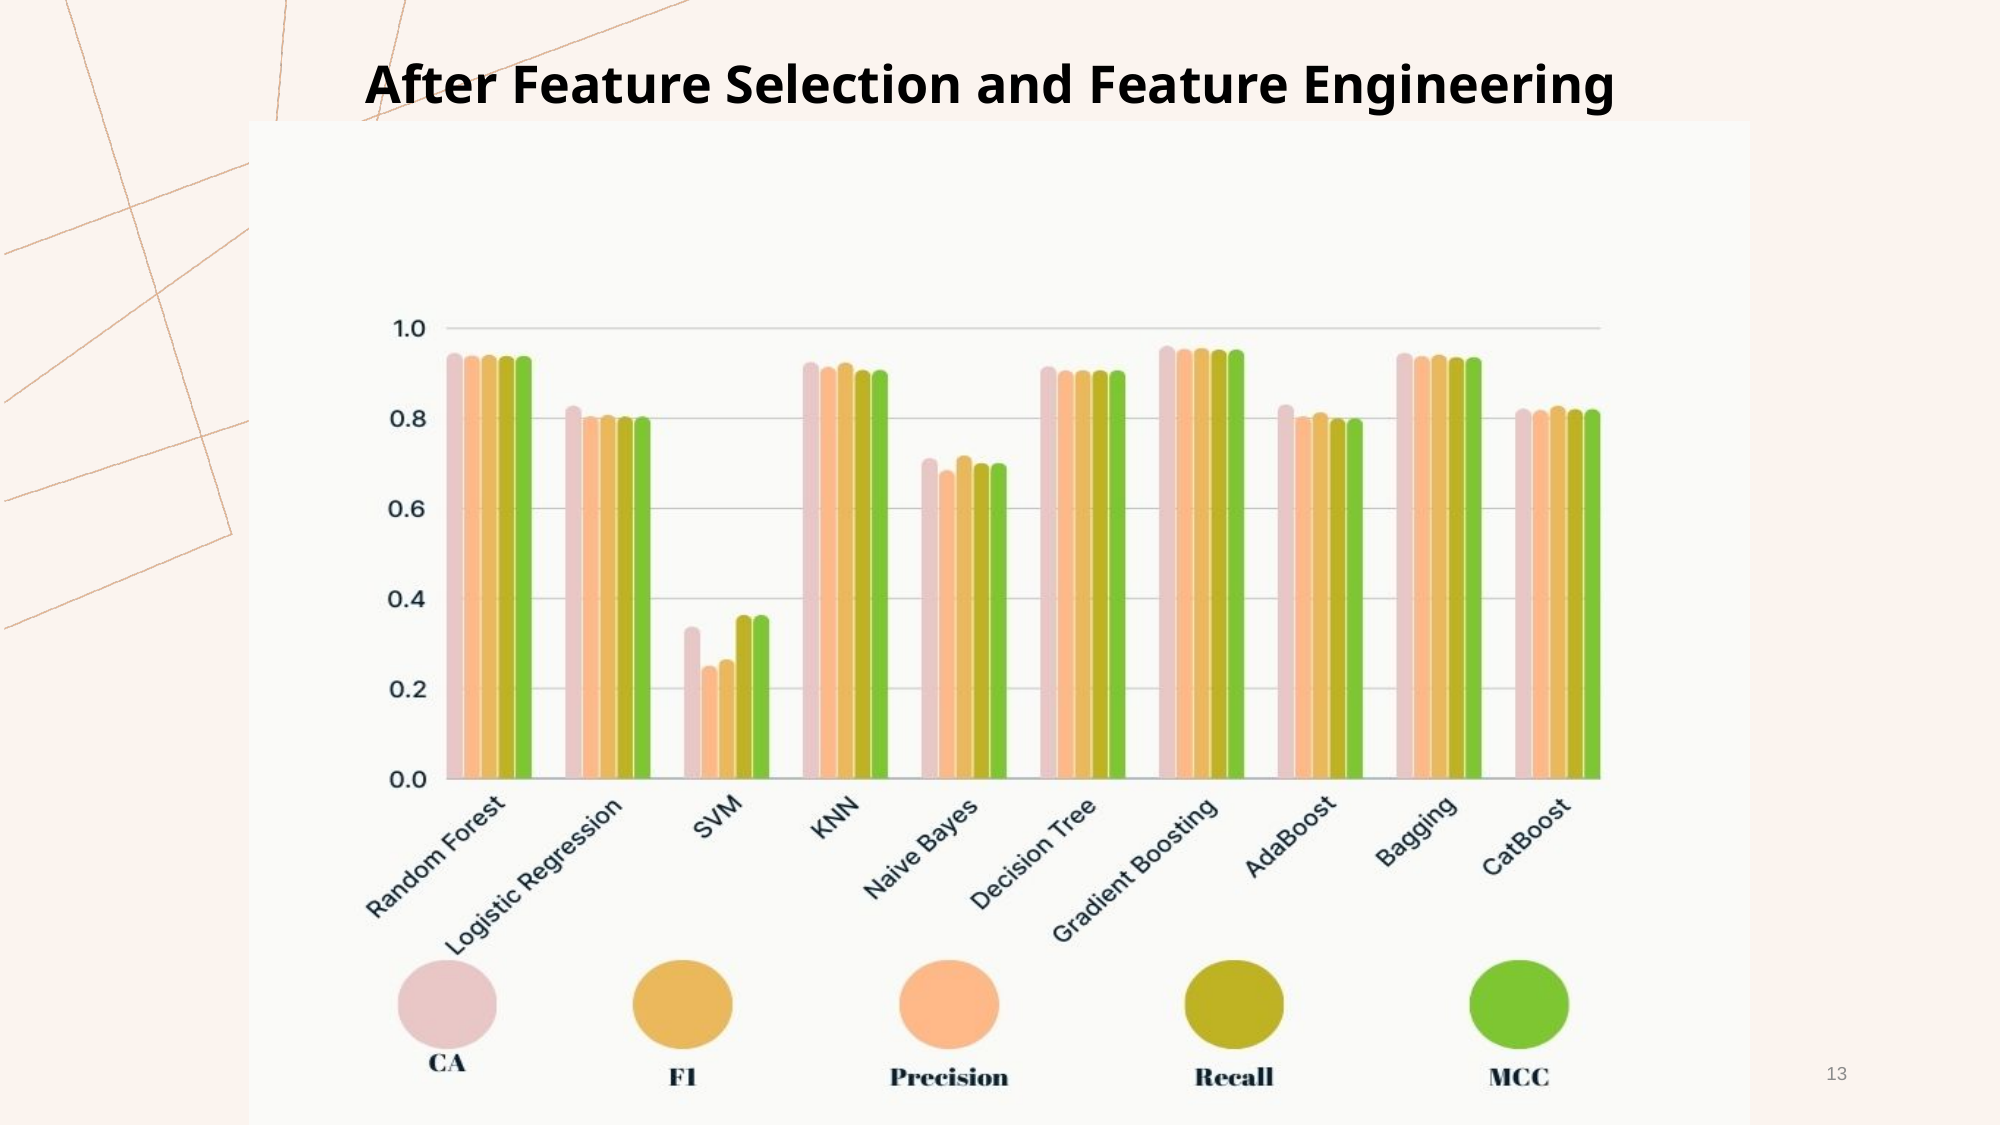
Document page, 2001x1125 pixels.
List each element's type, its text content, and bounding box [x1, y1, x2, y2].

picture [4, 0, 1750, 1125]
text_box After Feature Selection and Feature Engineering Methods [350, 43, 1807, 184]
slide_number 13 [1750, 1042, 1863, 1103]
